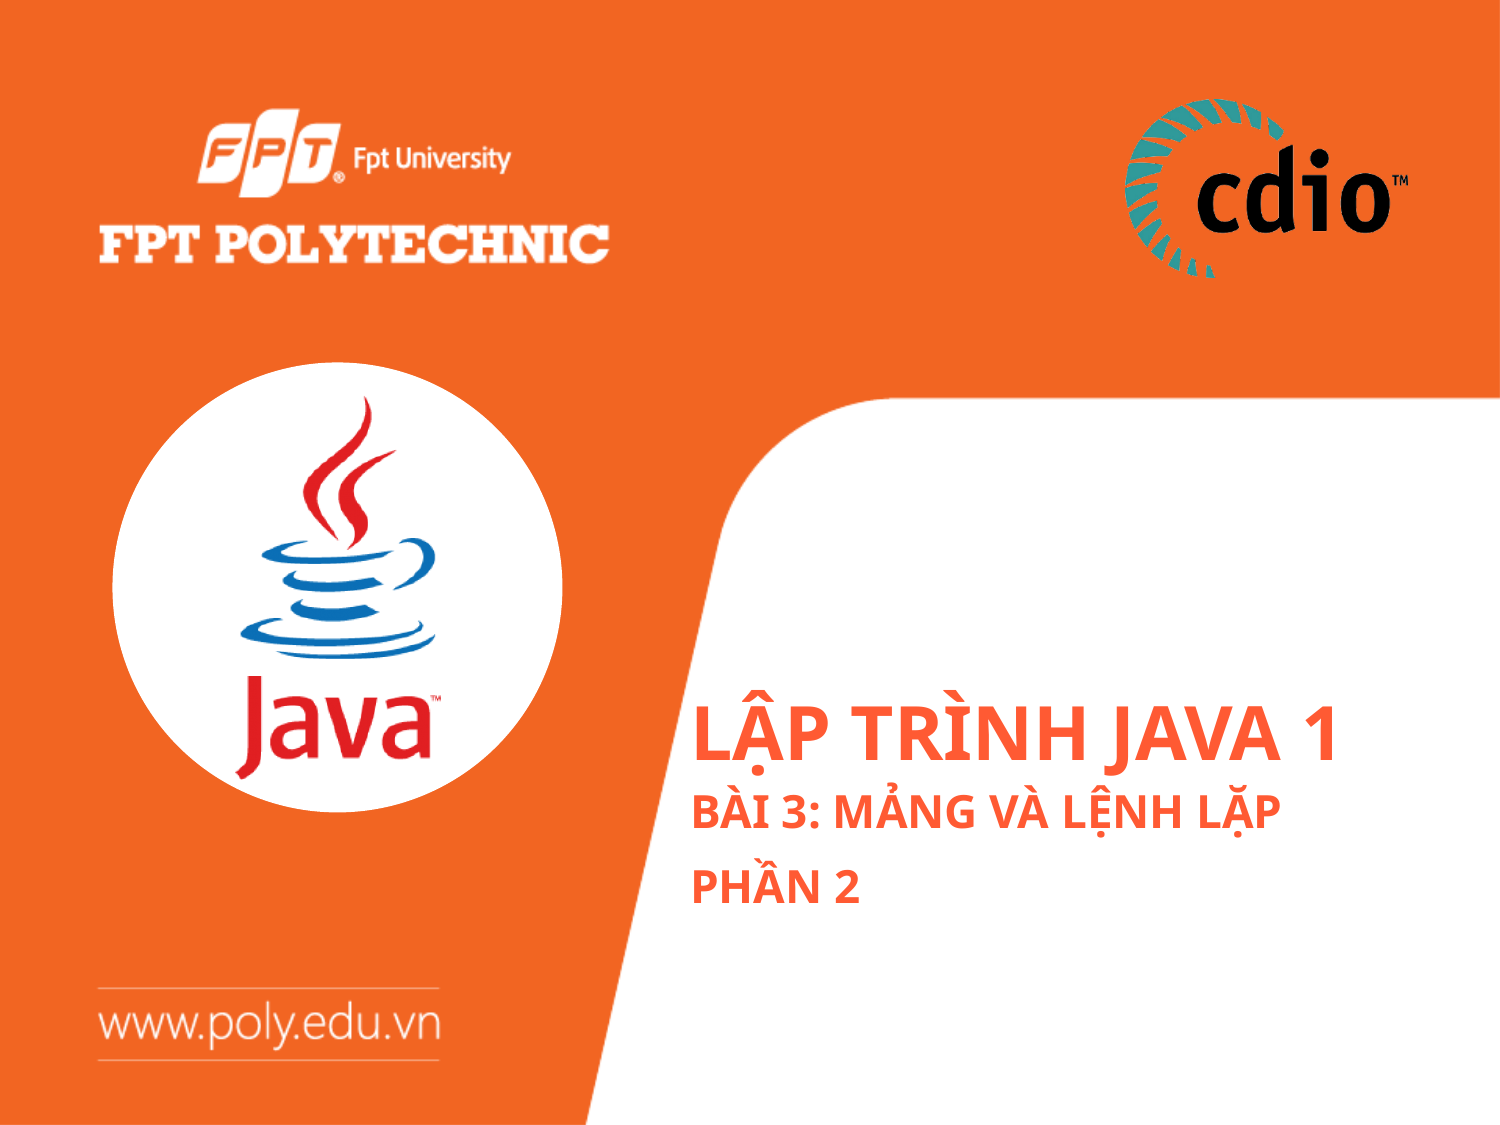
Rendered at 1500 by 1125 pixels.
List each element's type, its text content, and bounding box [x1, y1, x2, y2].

title Lập trình Java 1 [675, 662, 1500, 774]
picture [0, 0, 1500, 1125]
subtitle Bài 3: Mảng và lệnh lặp [675, 774, 1500, 849]
text_box Phần 2 [674, 849, 1500, 1013]
